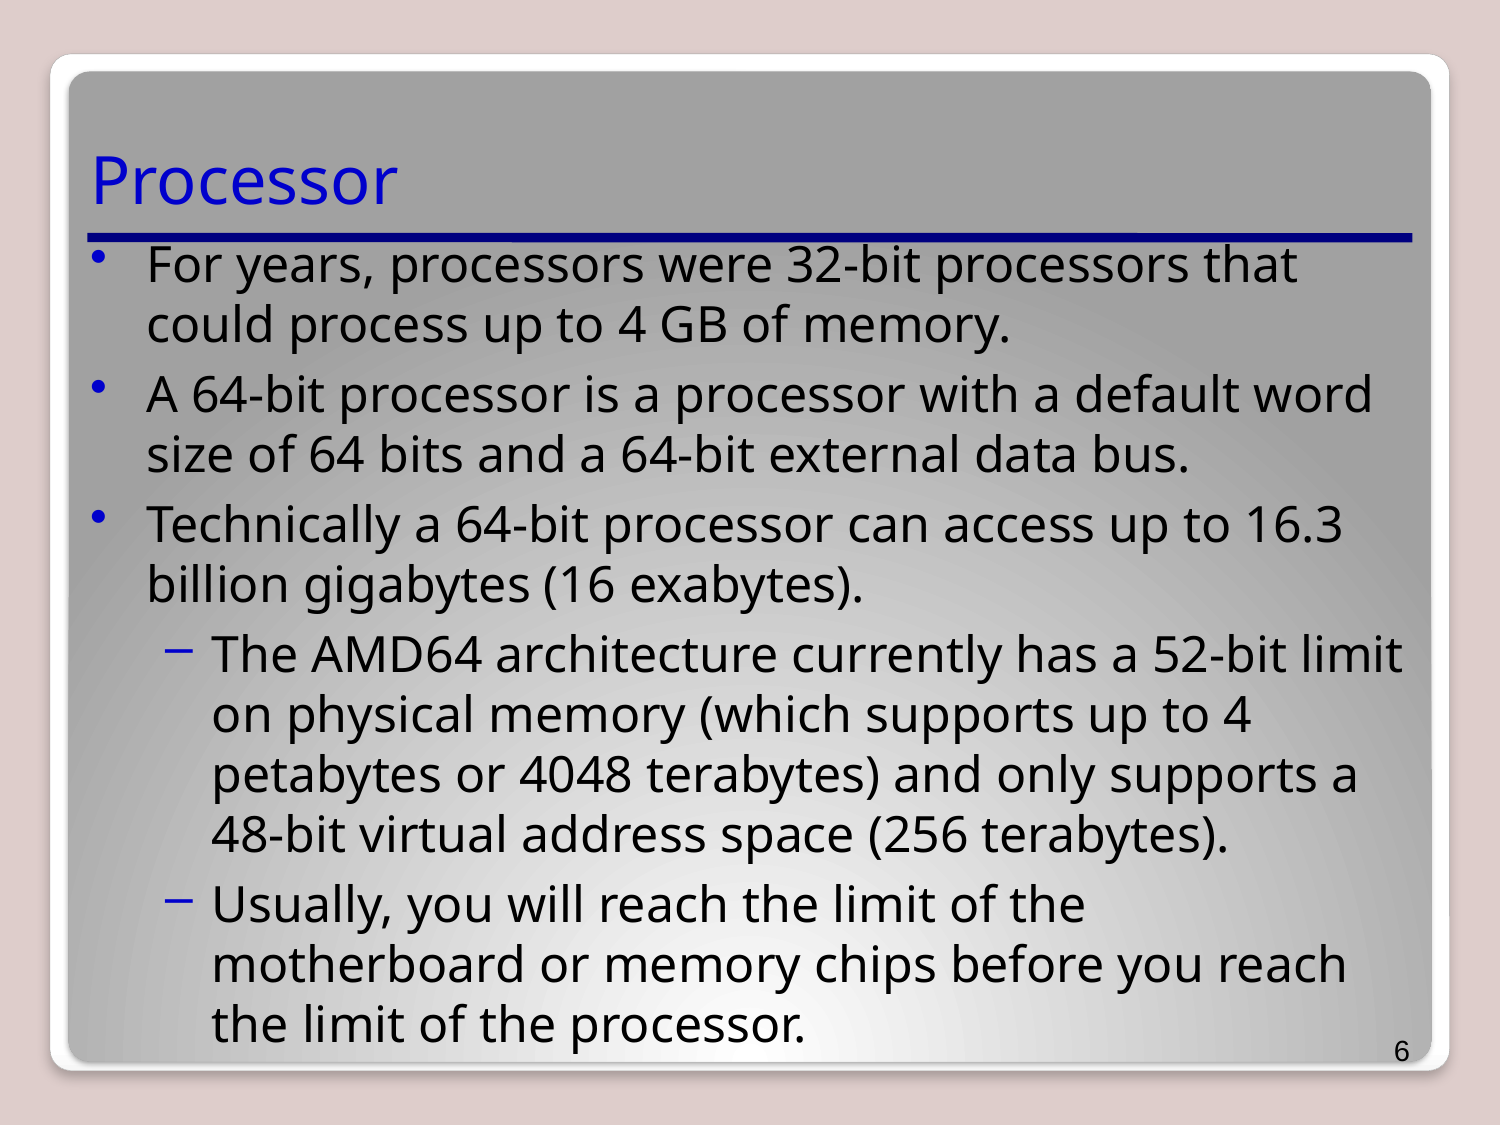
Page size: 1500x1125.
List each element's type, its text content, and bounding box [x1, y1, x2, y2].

slide_number 6 [1074, 1024, 1426, 1103]
title Processor [74, 74, 1426, 224]
list For years, processors were 32-bit processors that could process up to 4 GB of memory. A 64-bit processor is a processor with a default word size of 64 bits and a 64-bit external data bus. Technically a 64-bit processor can access up to 16.3 billion gigabytes (16 exabytes). The AMD64 architecture currently has a 52-bit limit on physical memory (which supports up to 4 petabytes or 4048 terabytes) and only supports a 48-bit virtual address space (256 terabytes). Usually, you will reach the limit of the motherboard or memory chips before you reach the limit of the processor. [74, 224, 1426, 1063]
